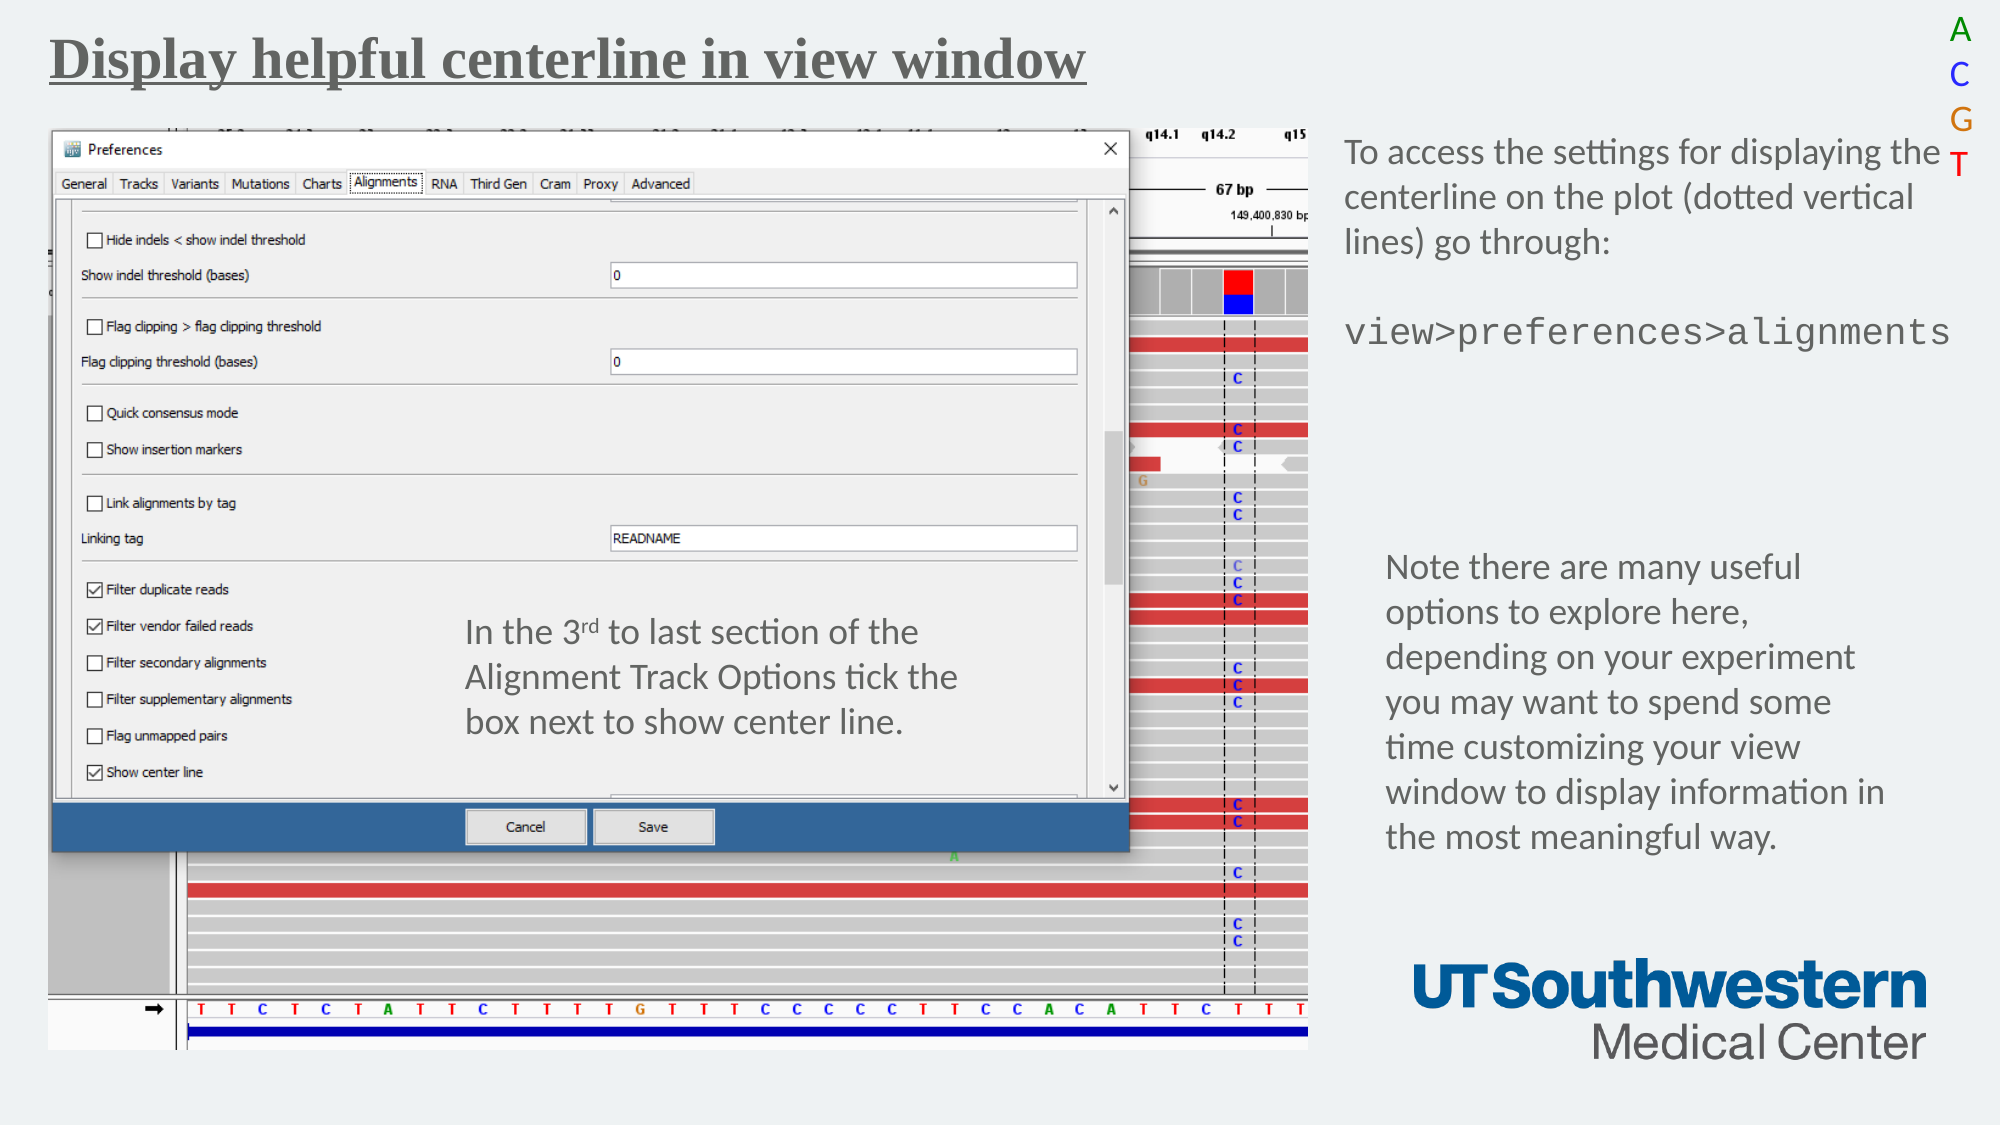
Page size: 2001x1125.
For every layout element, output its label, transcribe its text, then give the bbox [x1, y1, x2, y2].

text_box To access the settings for displaying the centerline on the plot (dotted vertical lines) go through: view>preferences>alignments [1329, 119, 1980, 360]
picture [48, 128, 1308, 1050]
text_box Note there are many useful options to explore here, depending on your experiment you may want to spend some time customizing your view window to display information in the most meaningful way. [1370, 535, 1917, 865]
text_box A C G T [1935, 0, 2000, 191]
text_box Display helpful centerline in view window [34, 21, 1935, 129]
